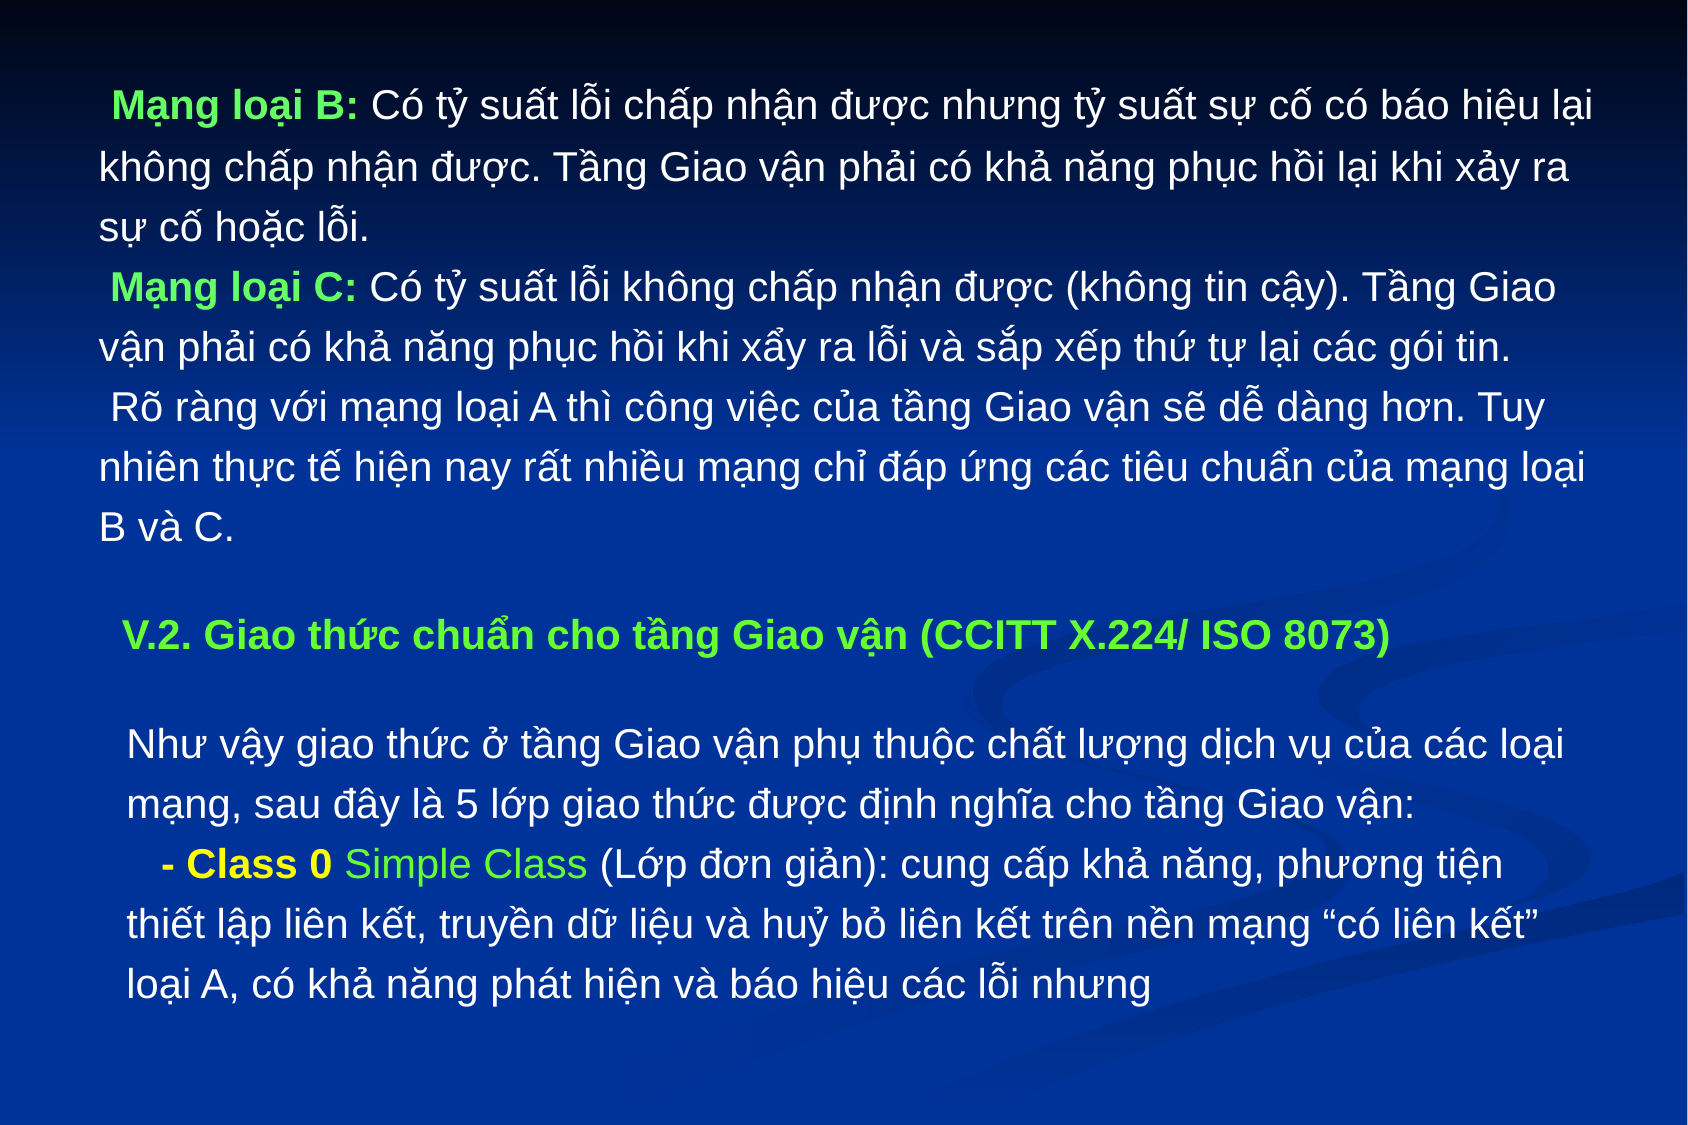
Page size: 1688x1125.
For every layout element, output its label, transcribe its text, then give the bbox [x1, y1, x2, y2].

text_box Mạng loại B: Có tỷ suất lỗi chấp nhận được nhưng tỷ suất sự cố có báo hiệu lại không chấp nhận được. Tầng Giao vận phải có khả năng phục hồi lại khi xảy ra sự cố hoặc lỗi. Mạng loại C: Có tỷ suất lỗi không chấp nhận được (không tin cậy). Tầng Giao vận phải có khả năng phục hồi khi xẩy ra lỗi và sắp xếp thứ tự lại các gói tin. Rõ ràng với mạng loại A thì công việc của tầng Giao vận sẽ dễ dàng hơn. Tuy nhiên thực tế hiện nay rất nhiều mạng chỉ đáp ứng các tiêu chuẩn của mạng loại B và C. [98, 50, 1615, 558]
text_box V.2. Giao thức chuẩn cho tầng Giao vận (CCITT X.224/ ISO 8073) [106, 600, 1583, 666]
text_box Như vậy giao thức ở tầng Giao vận phụ thuộc chất lượng dịch vụ của các loại mạng, sau đây là 5 lớp giao thức được định nghĩa cho tầng Giao vận: - Class 0 Simple Class (Lớp đơn giản): cung cấp khả năng, phương tiện thiết lập liên kết, truyền dữ liệu và huỷ bỏ liên kết trên nền mạng “có liên kết” loại A, có khả năng phát hiện và báo hiệu các lỗi nhưng [126, 699, 1582, 1015]
